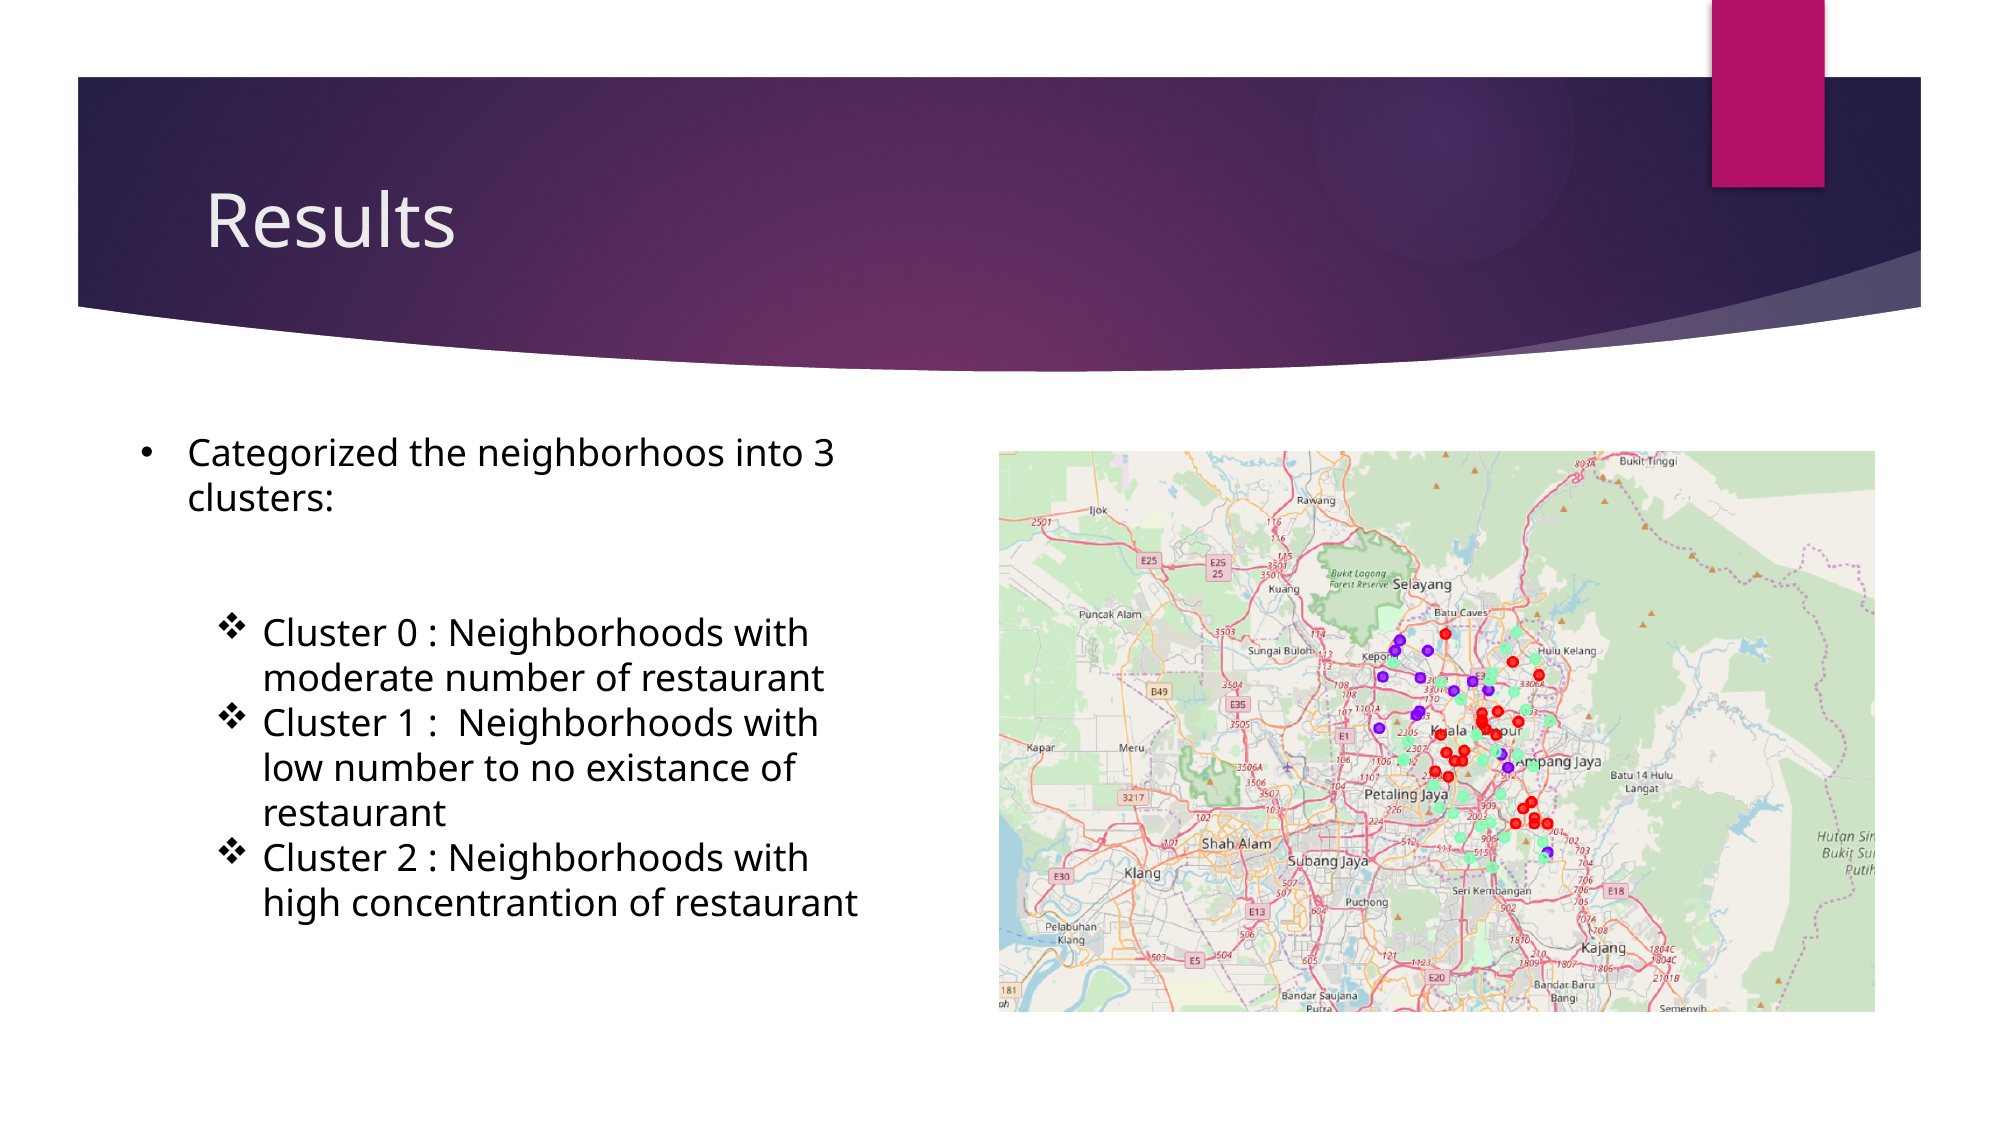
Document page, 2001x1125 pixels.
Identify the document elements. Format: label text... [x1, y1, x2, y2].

title Results [189, 159, 1627, 276]
text_box Categorized the neighborhoos into 3 clusters: Cluster 0 : Neighborhoods with moderate number of restaurant Cluster 1 : Neighborhoods with low number to no existance of restaurant Cluster 2 : Neighborhoods with high concentrantion of restaurant [125, 421, 876, 977]
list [999, 451, 1875, 1013]
